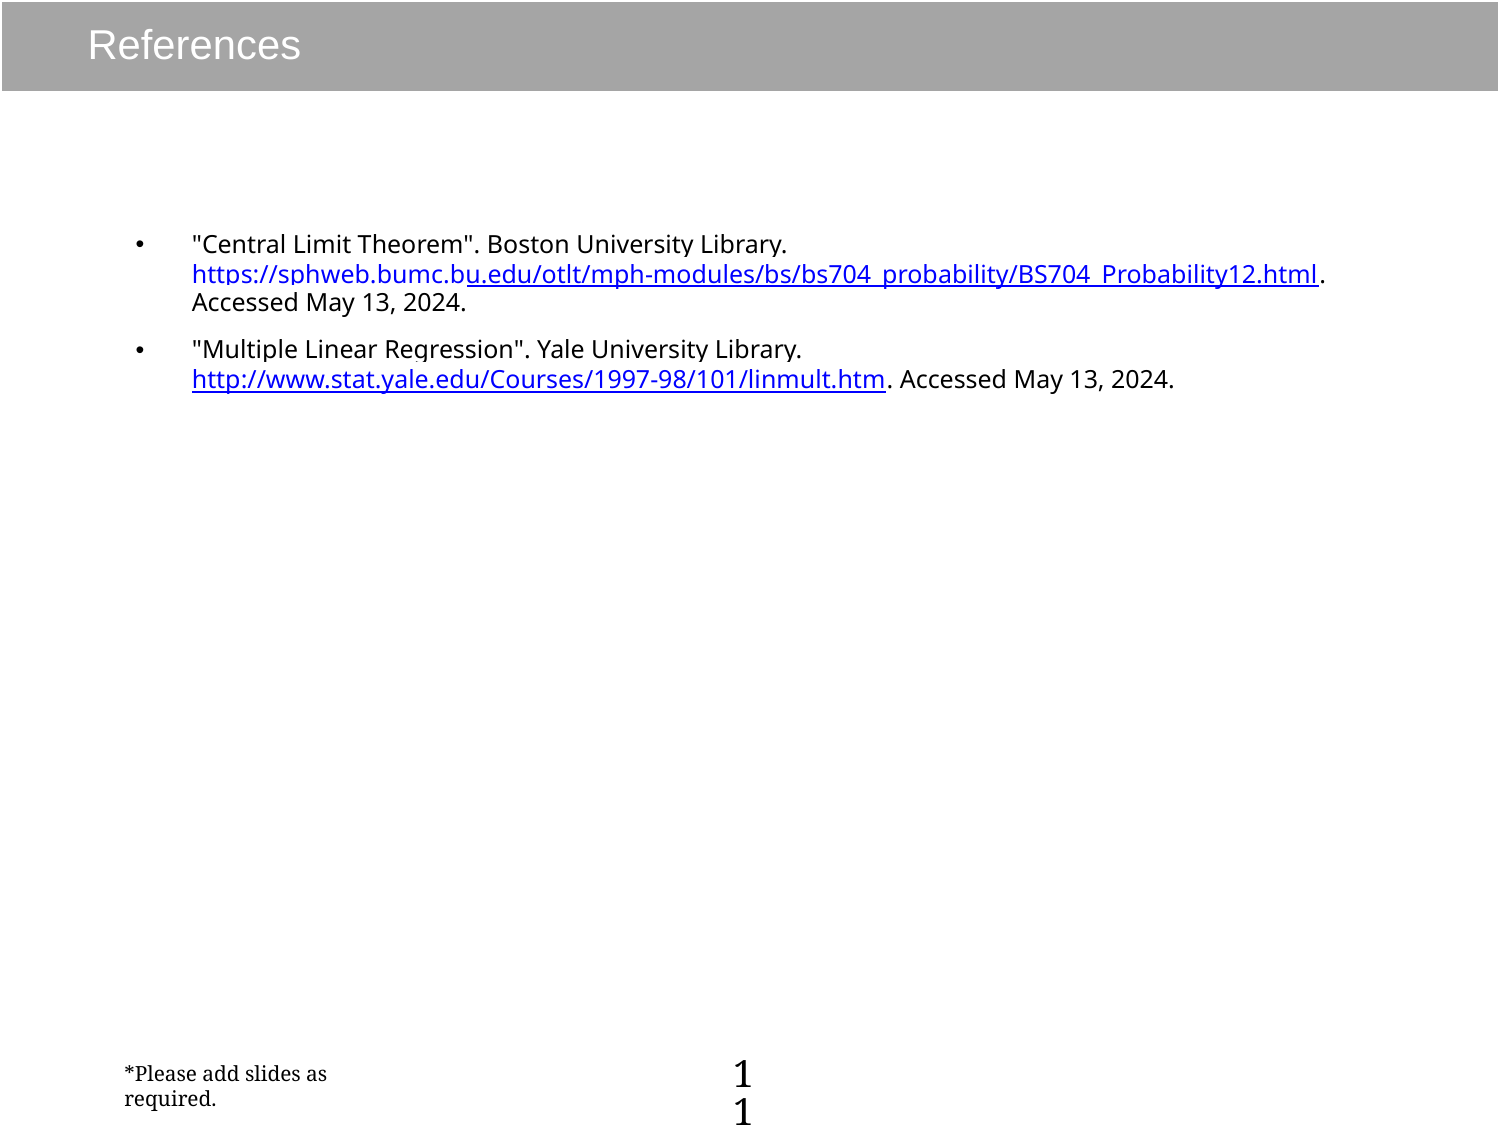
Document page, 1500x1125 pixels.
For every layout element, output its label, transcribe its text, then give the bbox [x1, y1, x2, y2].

text_box *Please add slides as required. [116, 1053, 413, 1118]
slide_number 11 [725, 1042, 775, 1125]
list "Central Limit Theorem". Boston University Library. https://sphweb.bumc.bu.edu/otlt/mph-modules/bs/bs704_probability/BS704_Probability12.html. Accessed May 13, 2024. "Multiple Linear Regression". Yale University Library. http://www.stat.yale.edu/Courses/1997-98/101/linmult.htm. Accessed May 13, 2024. [109, 224, 1411, 906]
title References [79, 2, 1231, 91]
